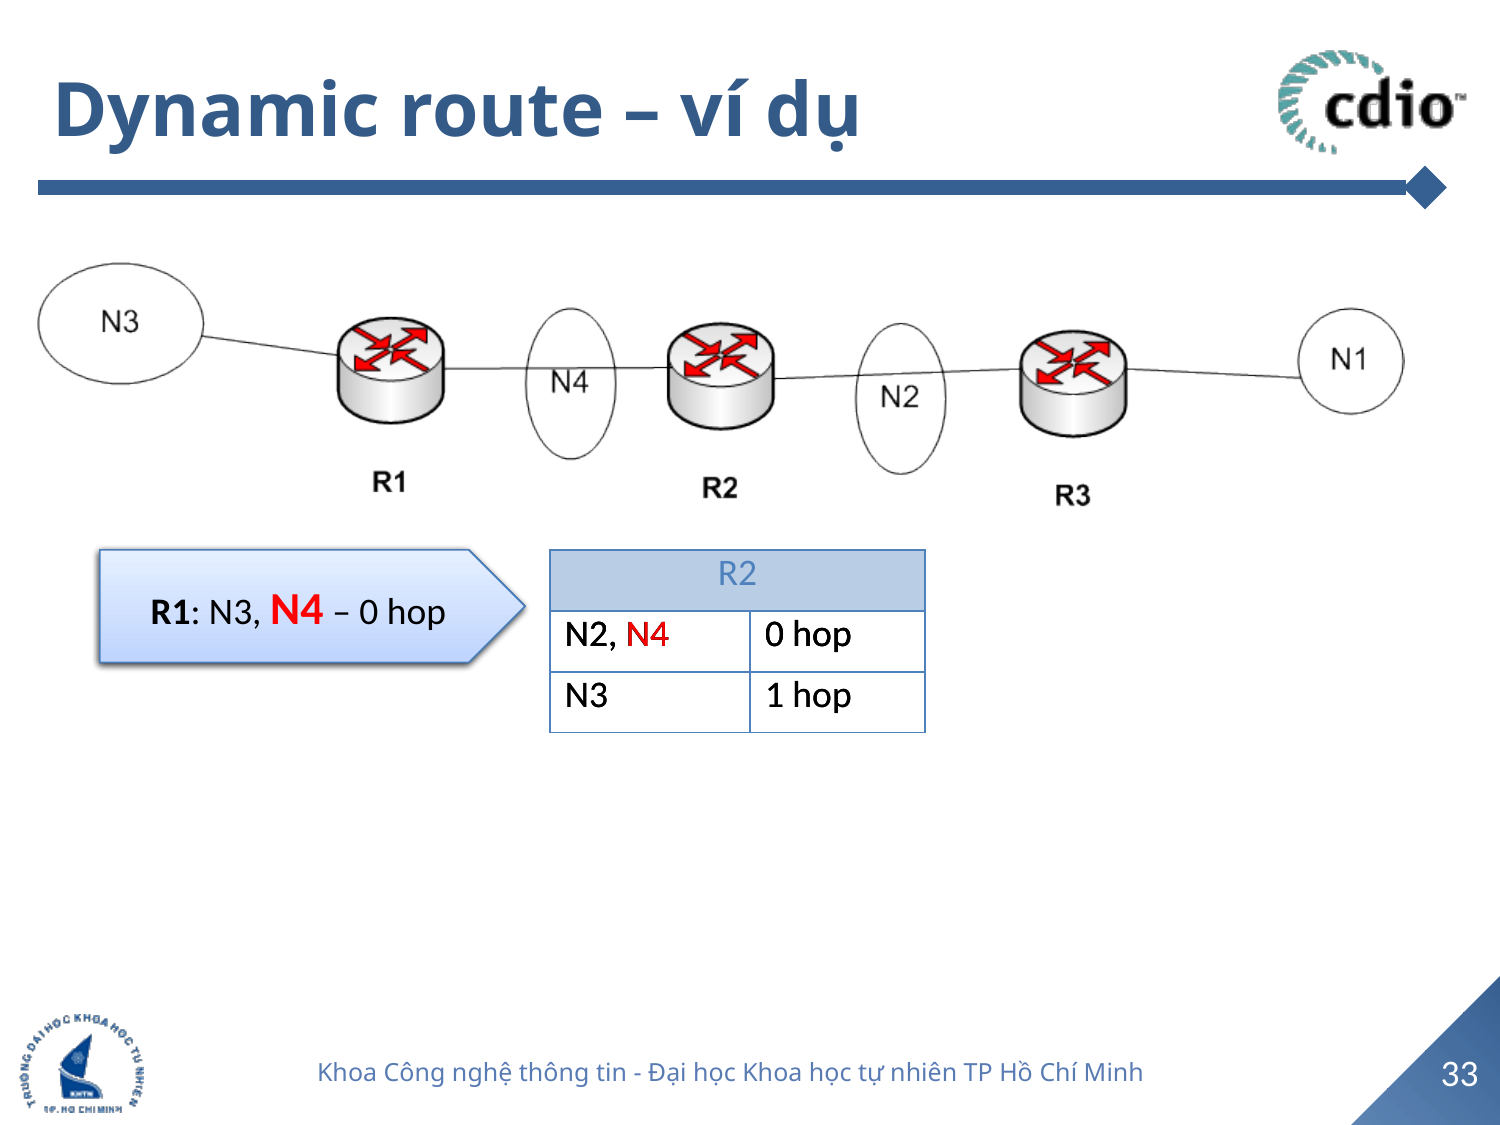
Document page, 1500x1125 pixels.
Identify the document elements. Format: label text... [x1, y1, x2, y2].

text_box R1: N3, N4 – 0 hop [99, 549, 526, 664]
table_cell N2, N4 [551, 612, 749, 671]
slide_number 33 [1419, 1041, 1500, 1102]
table_header R2 [551, 551, 924, 610]
table_cell N3 [551, 673, 749, 732]
table_cell 0 hop [751, 612, 924, 671]
title Dynamic route – ví dụ [37, 12, 1473, 200]
picture [18, 1014, 144, 1113]
footer Khoa Công nghệ thông tin - Đại học Khoa học tự nhiên TP Hồ Chí Minh [187, 1043, 1275, 1104]
picture [37, 262, 1405, 516]
table_cell 1 hop [751, 673, 924, 732]
